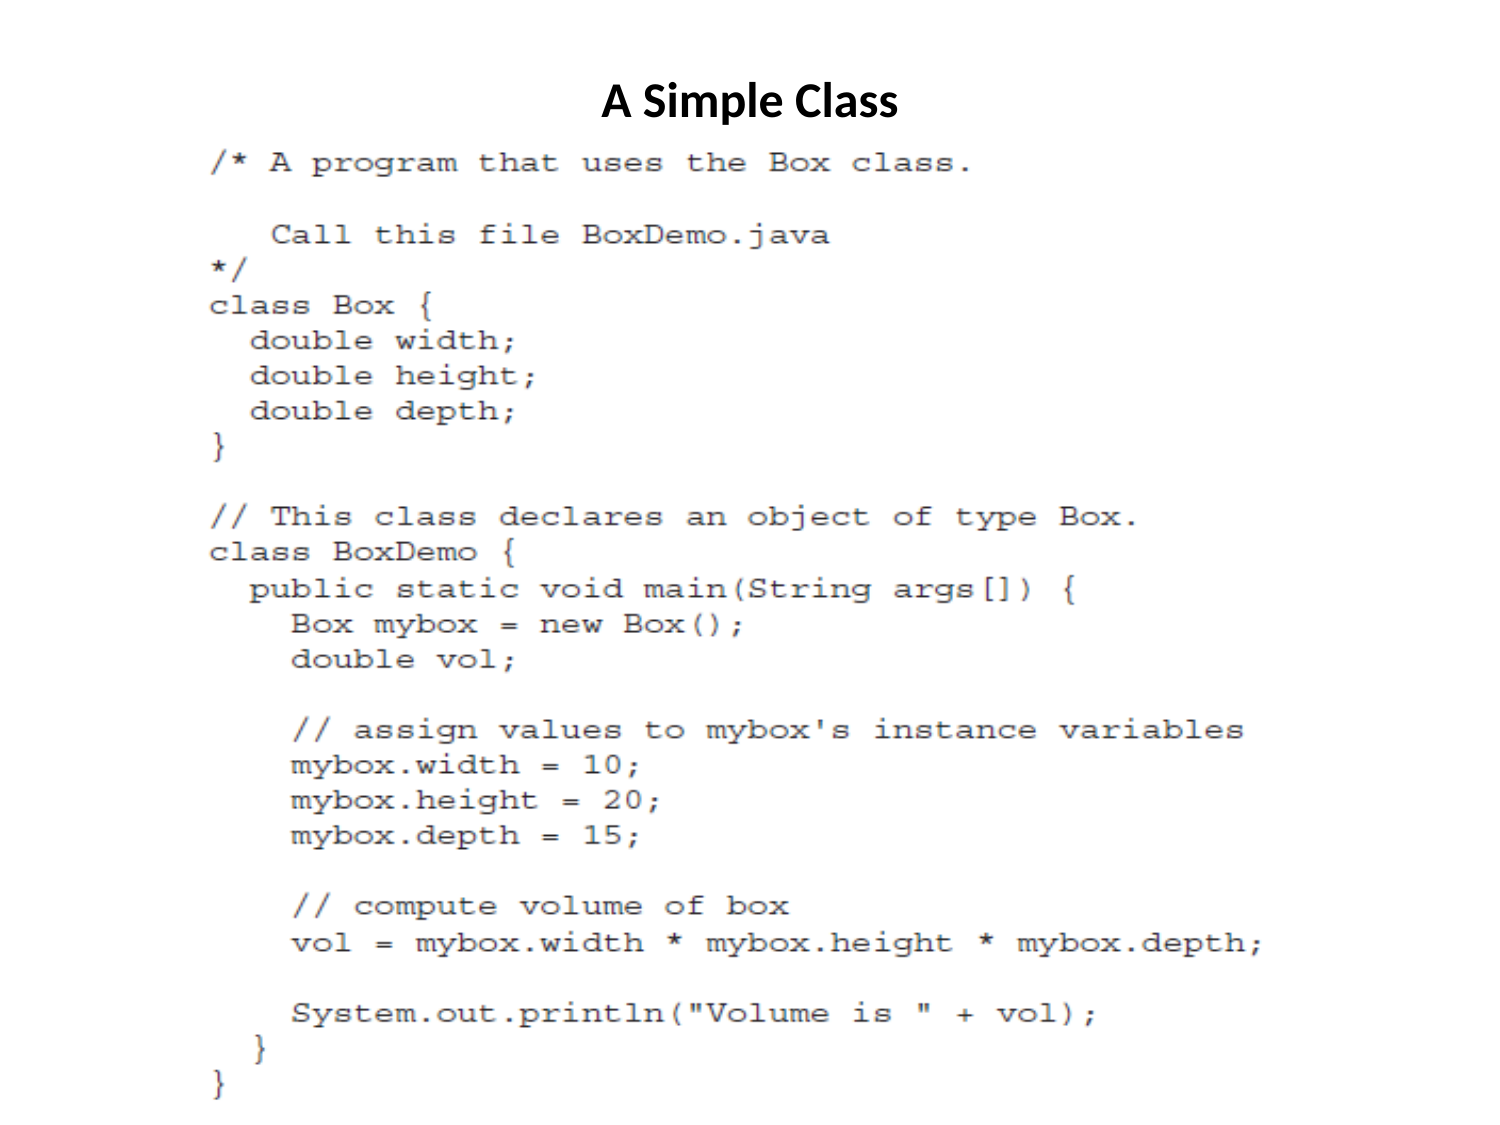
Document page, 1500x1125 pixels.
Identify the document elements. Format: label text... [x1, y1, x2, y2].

title A Simple Class [75, 45, 1425, 150]
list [149, 127, 1313, 1113]
